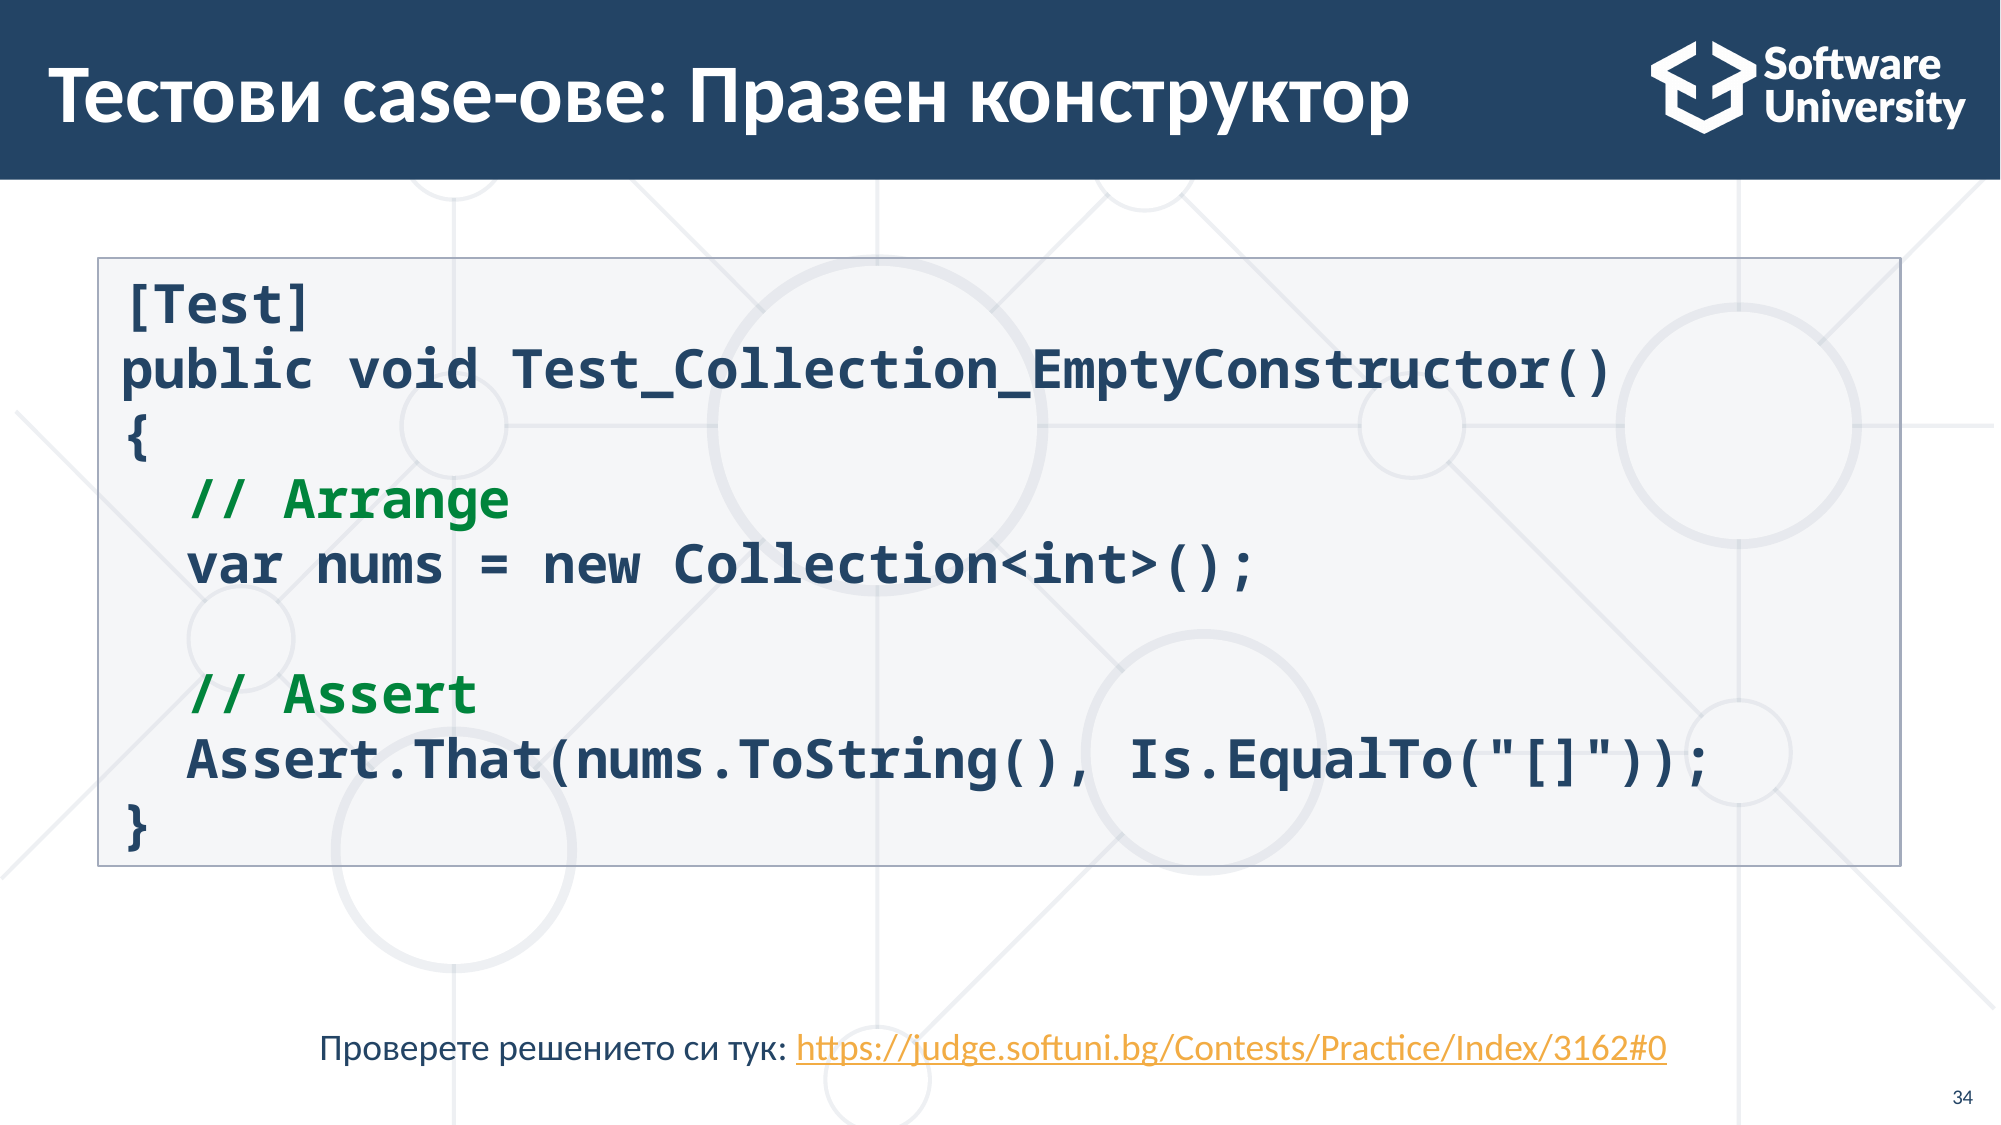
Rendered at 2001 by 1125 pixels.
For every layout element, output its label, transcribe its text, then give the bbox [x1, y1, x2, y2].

picture [1651, 41, 1966, 134]
slide_number 34 [1927, 1067, 1989, 1117]
title Тестови case-ове: Празен конструктор [31, 16, 1625, 162]
text_box [Test] public void Test_Collection_EmptyConstructor() { // Arrange var nums = new Collection<int>(); // Assert Assert.That(nums.ToString(), Is.EqualTo("[]")); } [97, 257, 1901, 867]
text_box Проверете решението си тук: https://judge.softuni.bg/Contests/Practice/Index/3162#0 [124, 1015, 1862, 1075]
